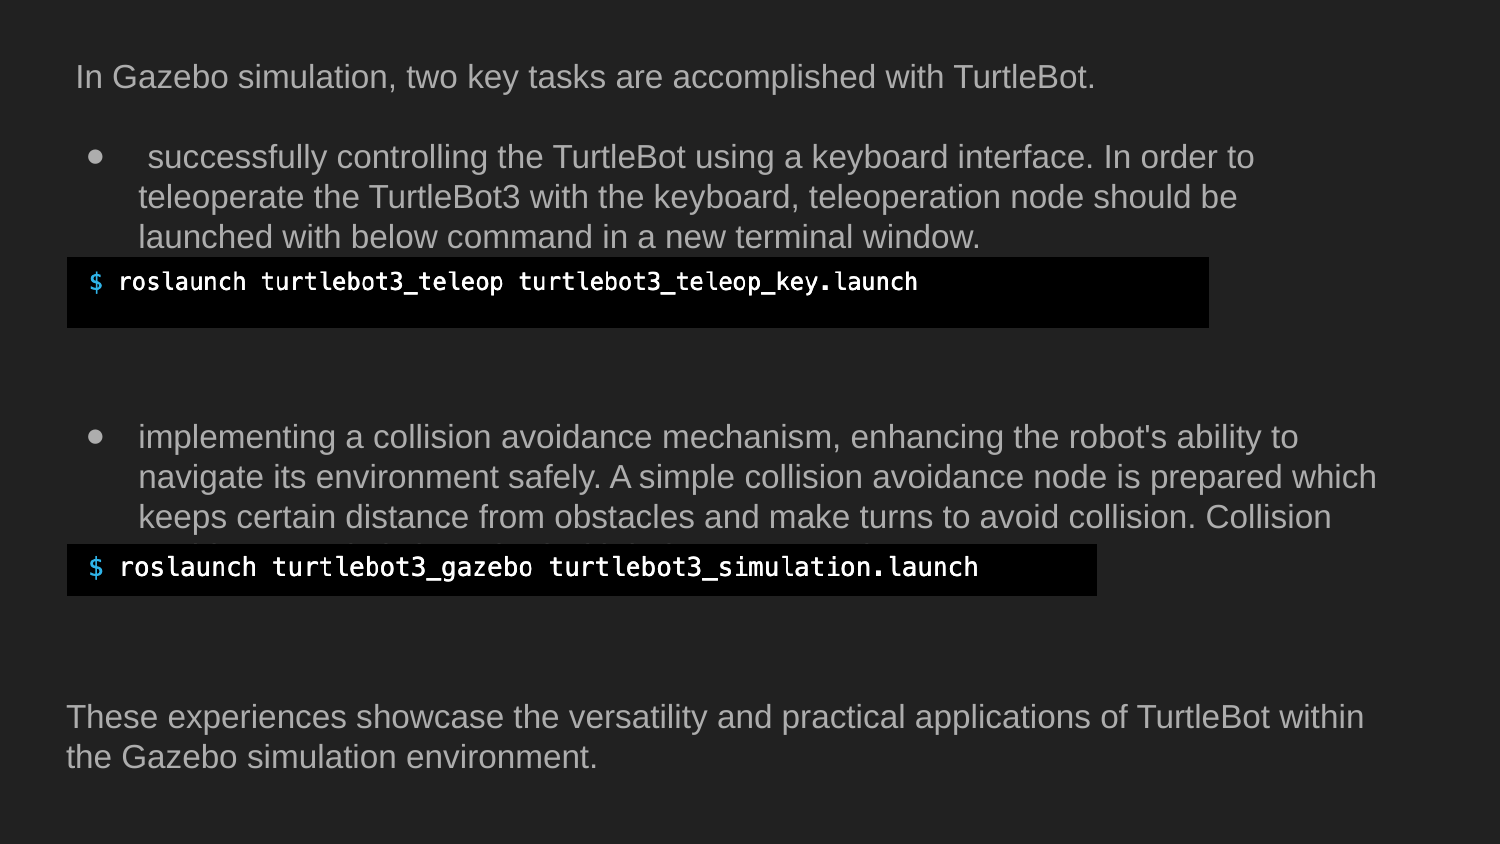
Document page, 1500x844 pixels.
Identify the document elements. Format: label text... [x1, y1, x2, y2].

picture [66, 257, 1209, 328]
list In Gazebo simulation, two key tasks are accomplished with TurtleBot. successfully controlling the TurtleBot using a keyboard interface. In order to teleoperate the TurtleBot3 with the keyboard, teleoperation node should be launched with below command in a new terminal window. implementing a collision avoidance mechanism, enhancing the robot's ability to navigate its environment safely. A simple collision avoidance node is prepared which keeps certain distance from obstacles and make turns to avoid collision. Collision avoidance node is launched with below command These experiences showcase the versatility and practical applications of TurtleBot within the Gazebo simulation environment. [51, 39, 1398, 794]
picture [66, 543, 1098, 596]
